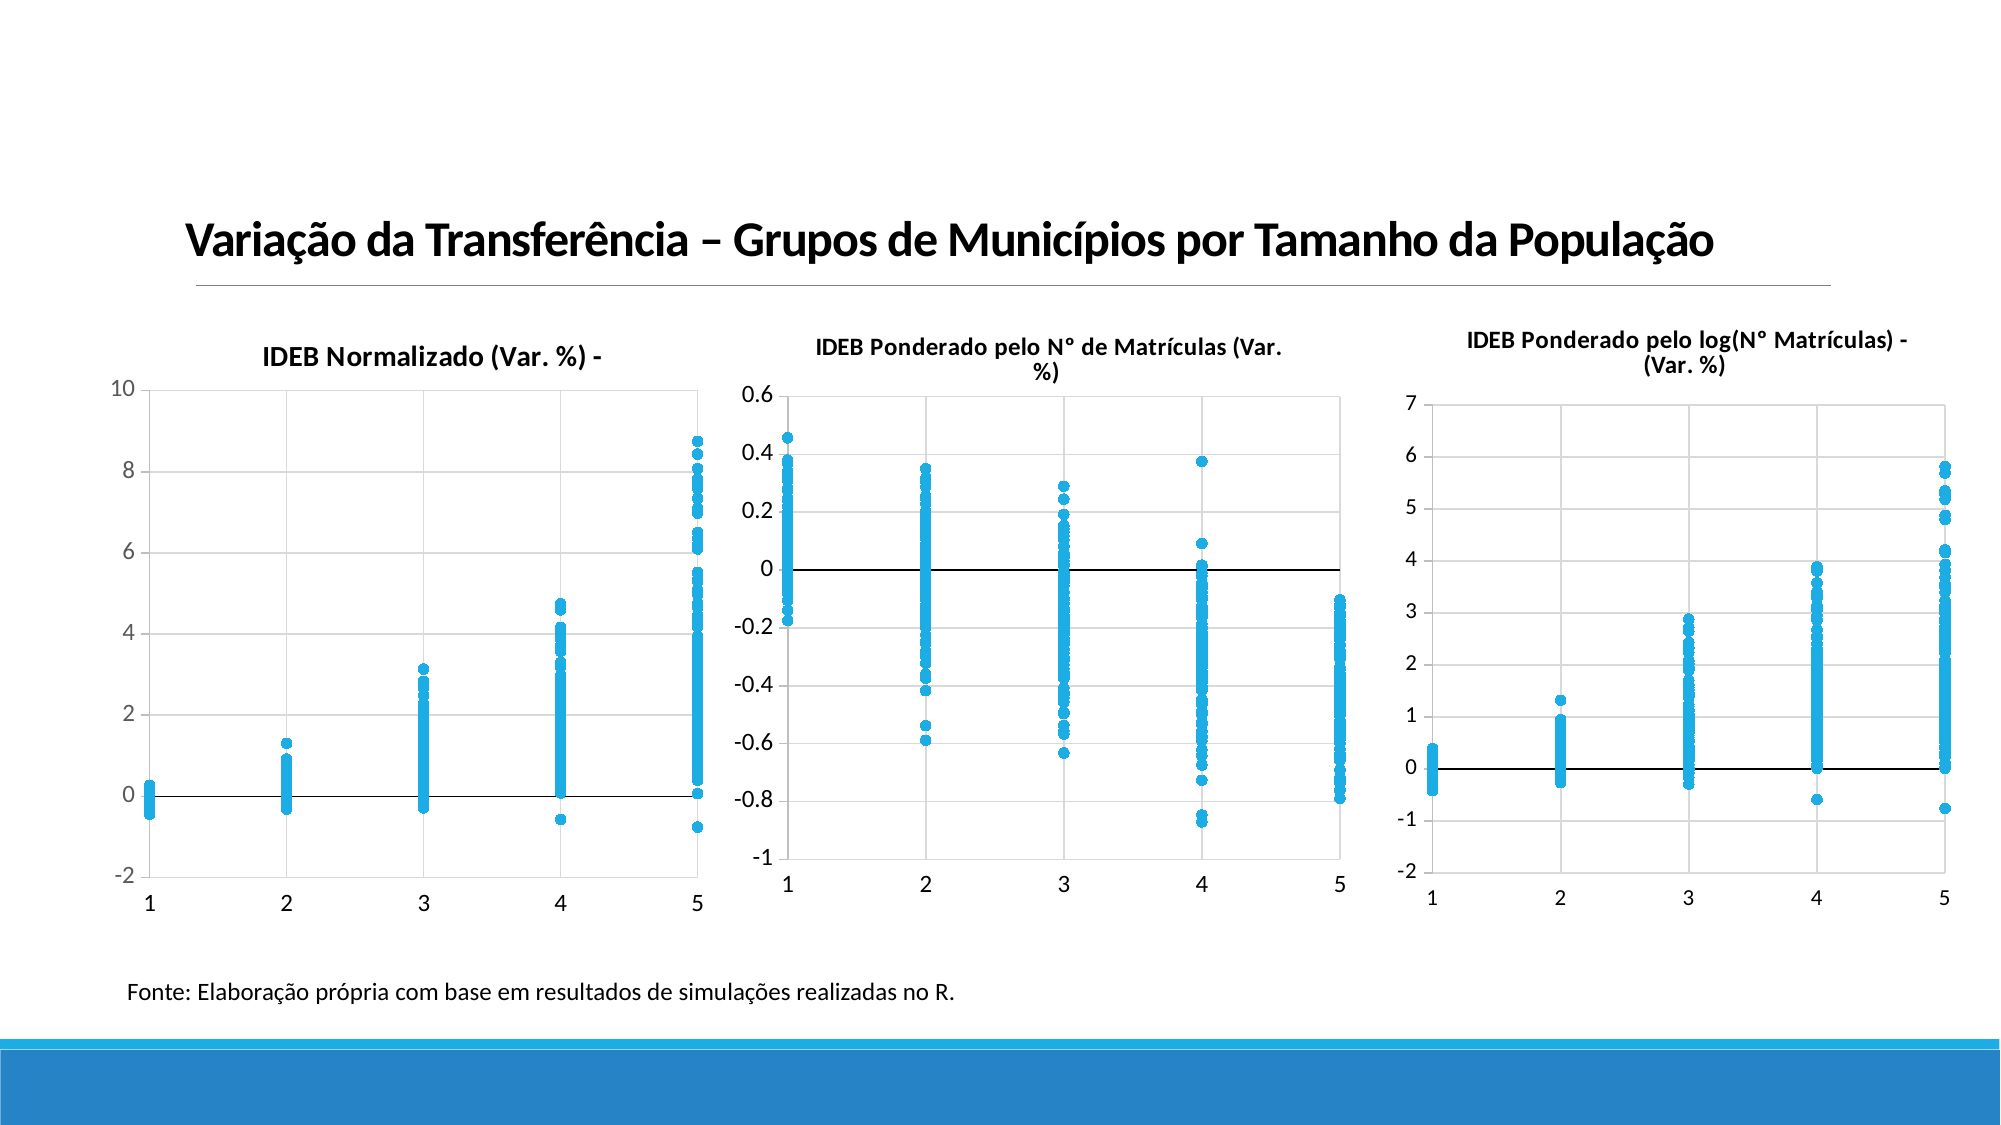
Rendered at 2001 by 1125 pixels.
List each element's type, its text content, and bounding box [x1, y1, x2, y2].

text_box Fonte: Elaboração própria com base em resultados de simulações realizadas no R. [112, 968, 972, 1014]
chart [99, 327, 716, 954]
title Variação da Transferência – Grupos de Municípios por Tamanho da População [170, 36, 1877, 275]
chart [1397, 309, 1967, 926]
chart [733, 297, 1361, 926]
